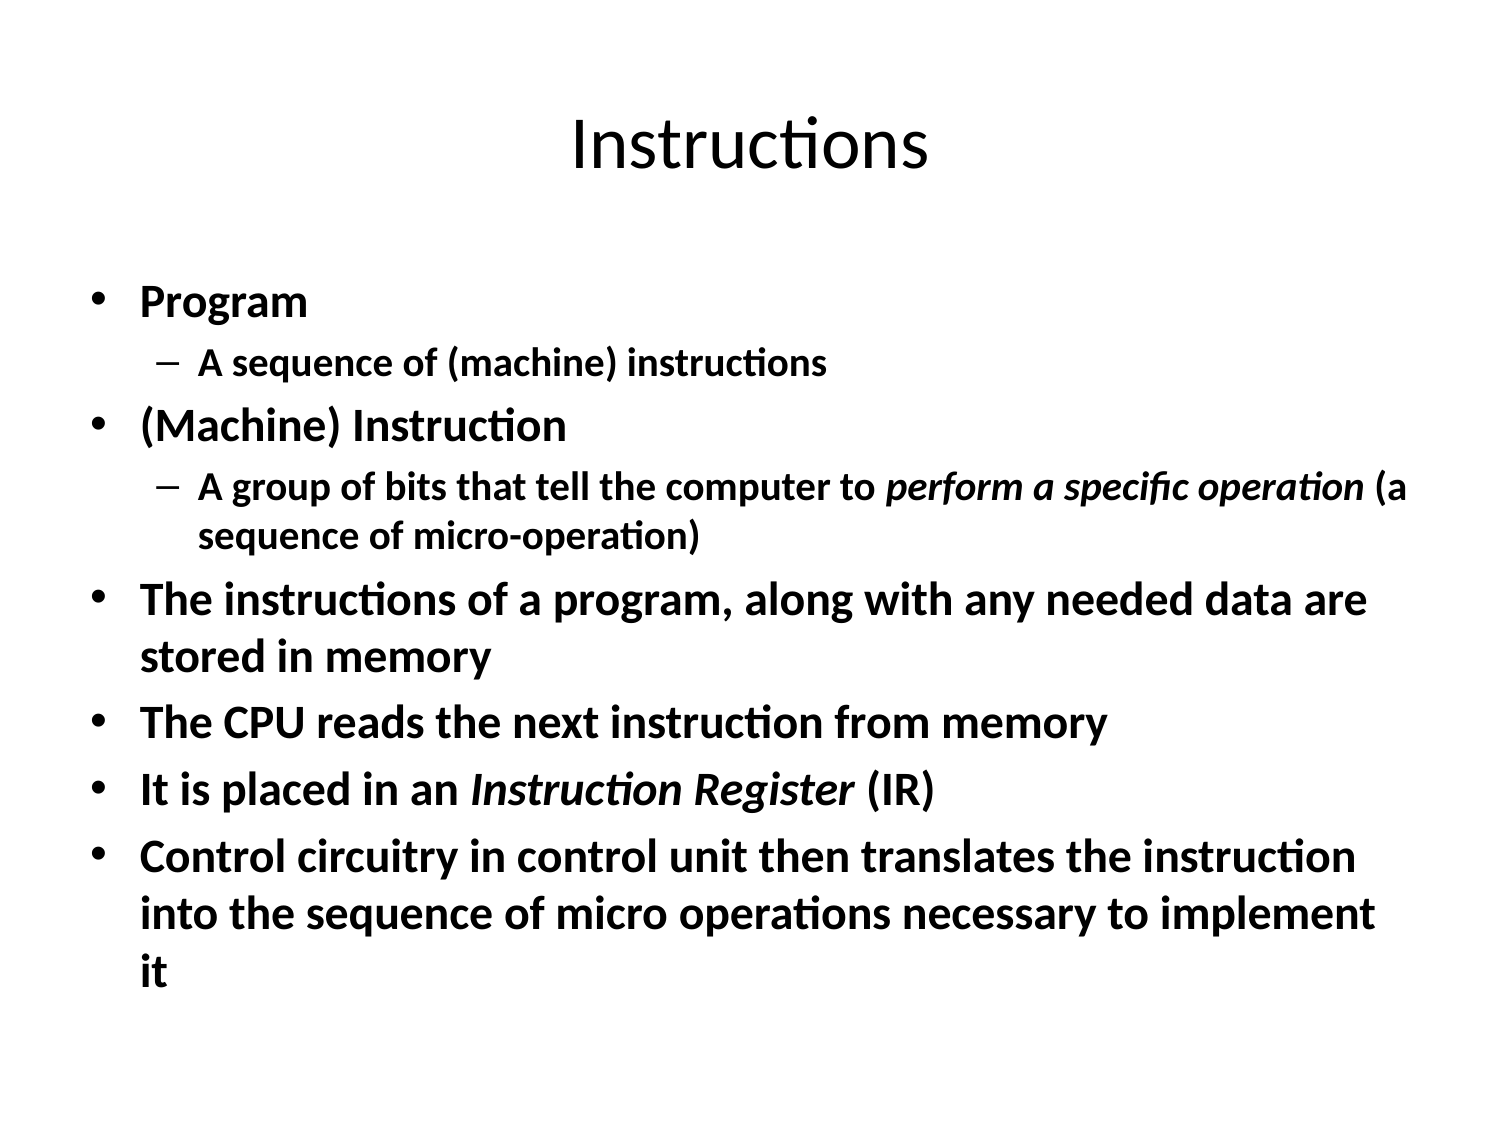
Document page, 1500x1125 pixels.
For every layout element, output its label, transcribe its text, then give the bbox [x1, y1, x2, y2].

title Instructions [75, 45, 1425, 233]
list Program A sequence of (machine) instructions (Machine) Instruction A group of bits that tell the computer to perform a specific operation (a sequence of micro-operation) The instructions of a program, along with any needed data are stored in memory The CPU reads the next instruction from memory It is placed in an Instruction Register (IR) Control circuitry in control unit then translates the instruction into the sequence of micro operations necessary to implement it [75, 262, 1425, 1005]
